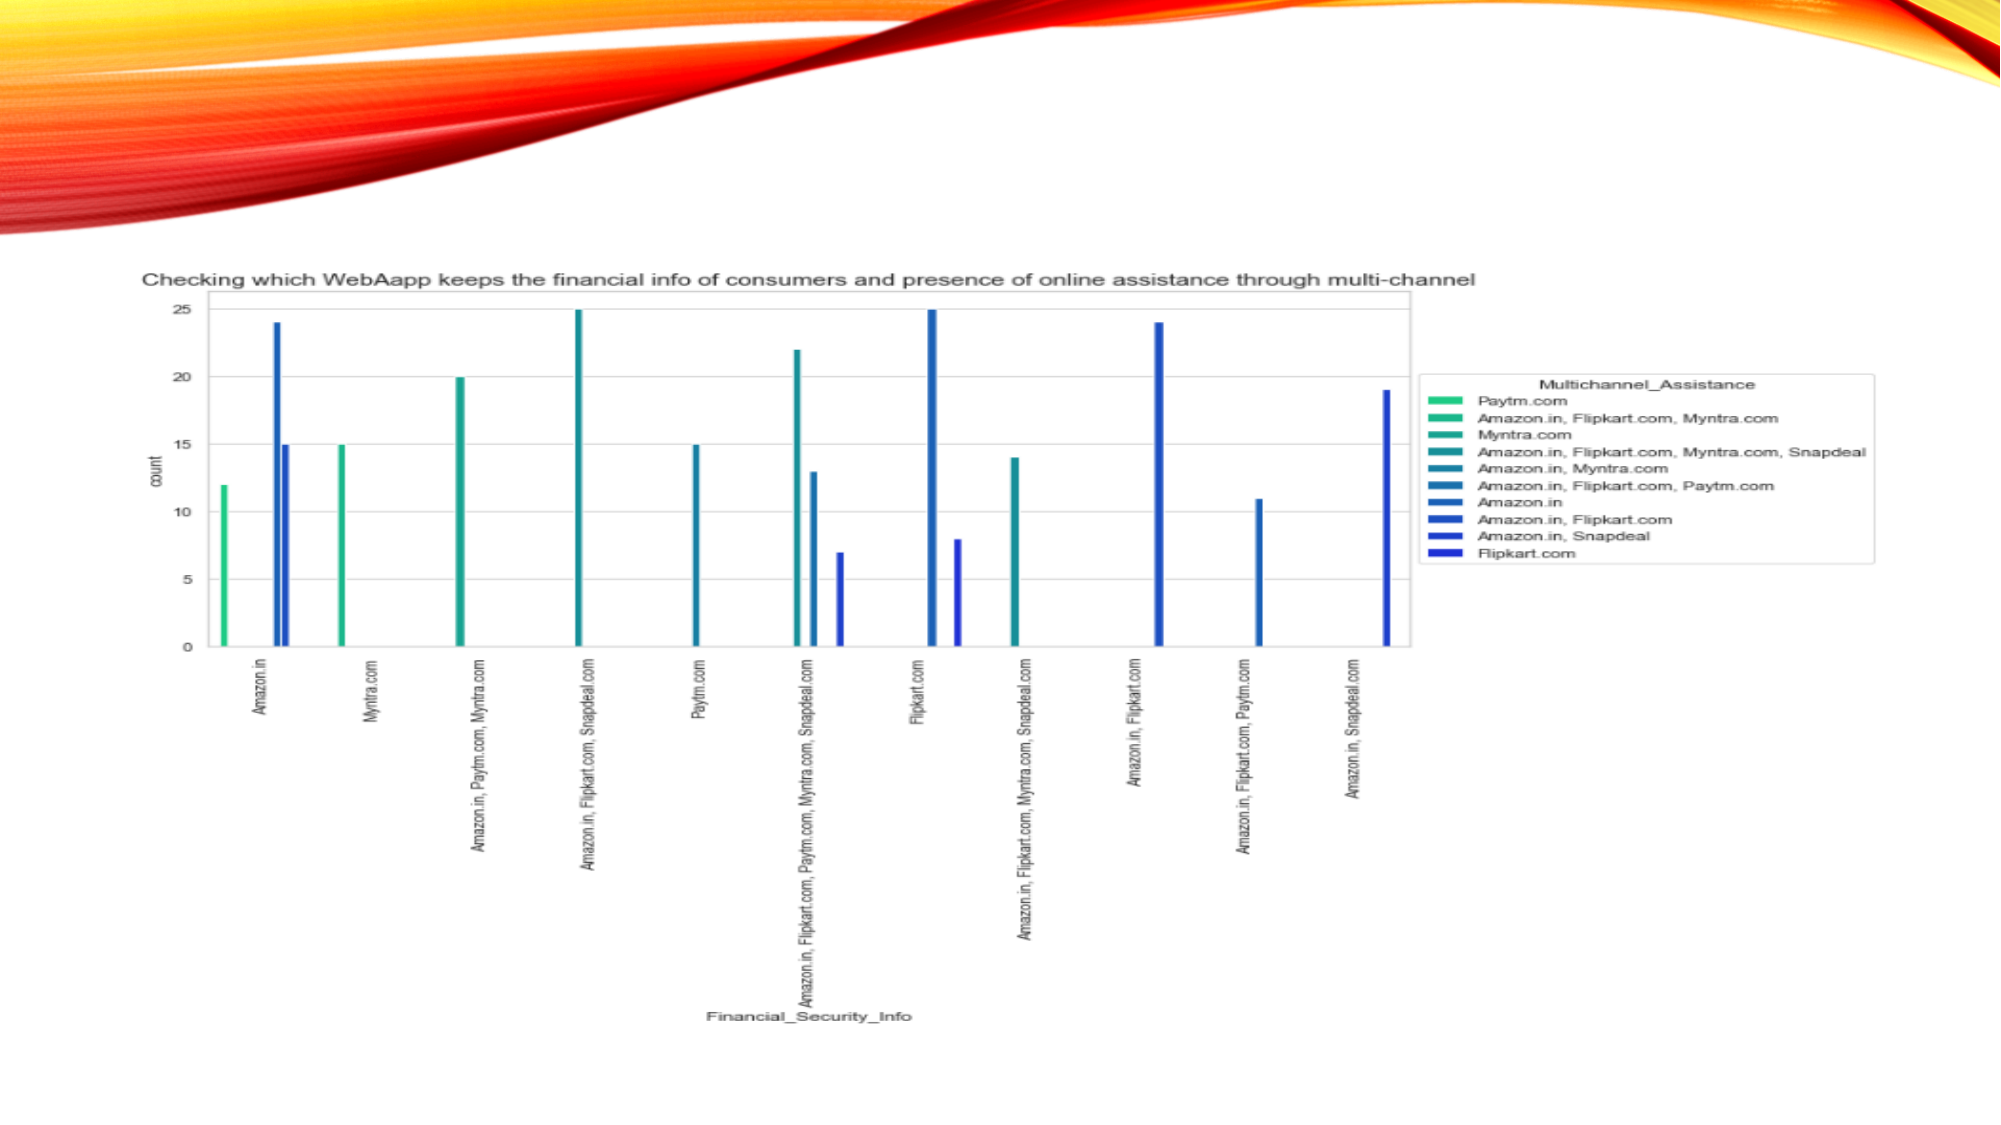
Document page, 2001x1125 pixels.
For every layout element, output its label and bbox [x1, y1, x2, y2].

picture [114, 266, 1897, 1036]
picture [0, 0, 2000, 237]
